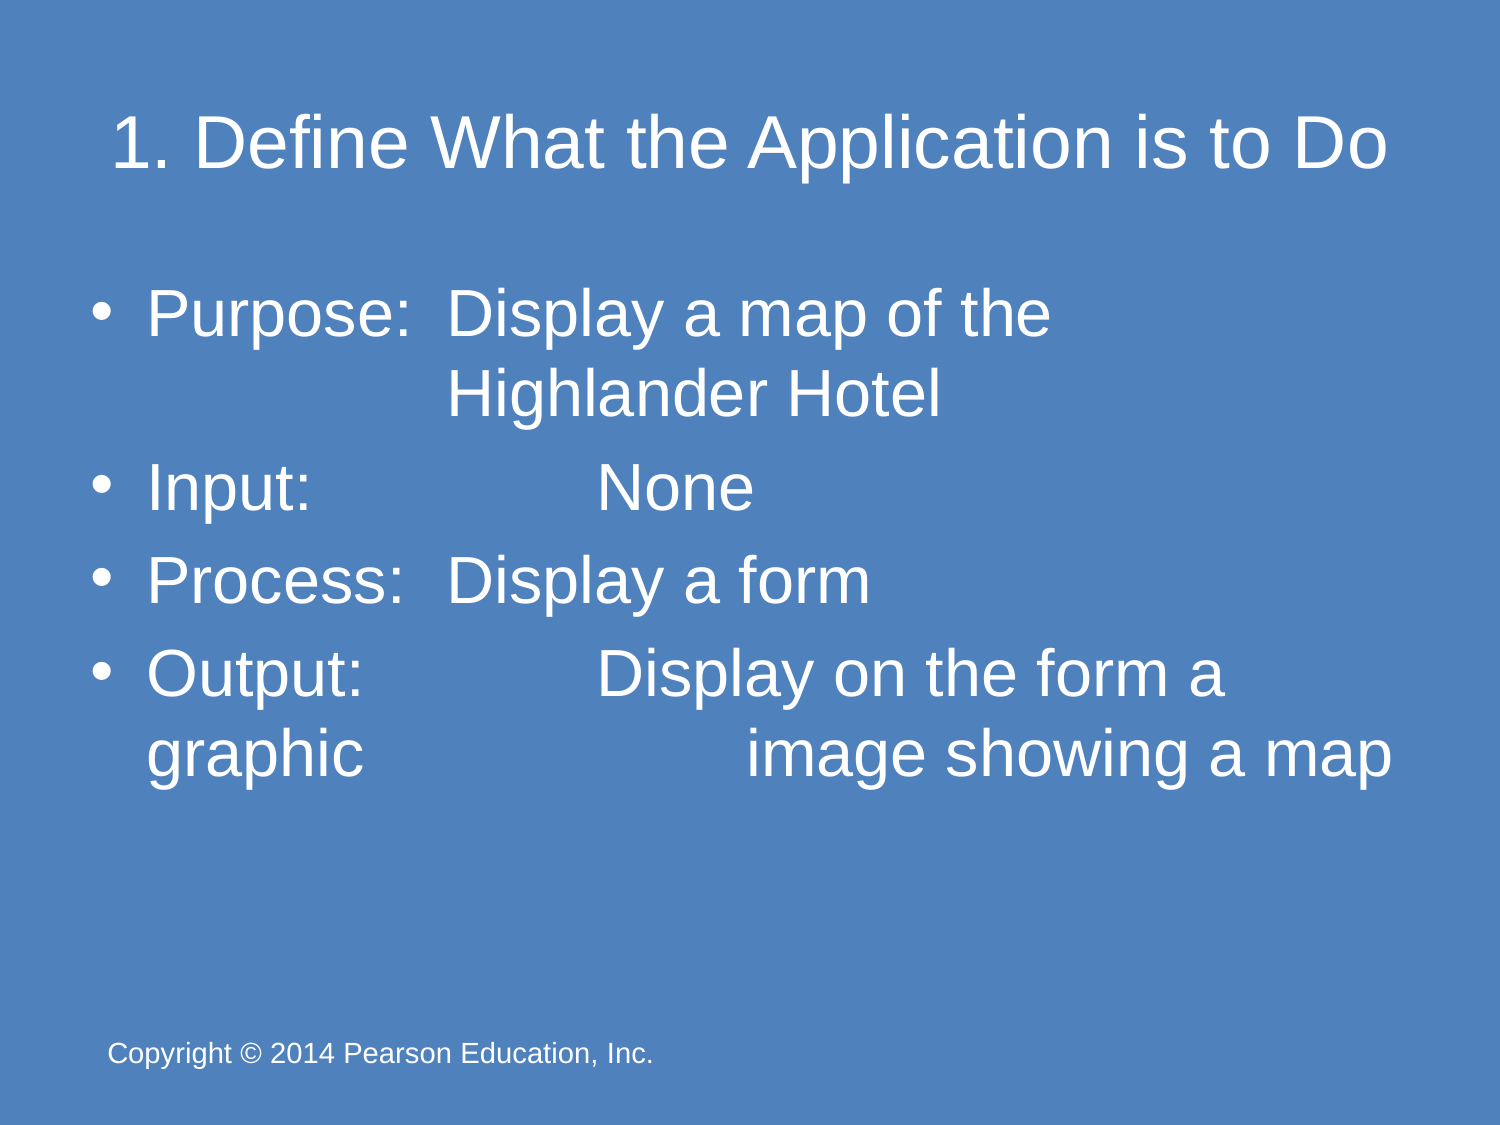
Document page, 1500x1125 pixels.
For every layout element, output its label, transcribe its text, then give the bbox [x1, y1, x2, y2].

title 1. Define What the Application is to Do [75, 45, 1425, 233]
list Purpose: Display a map of the Highlander Hotel Input: None Process: Display a form Output: Display on the form a graphic image showing a map [75, 262, 1425, 1005]
